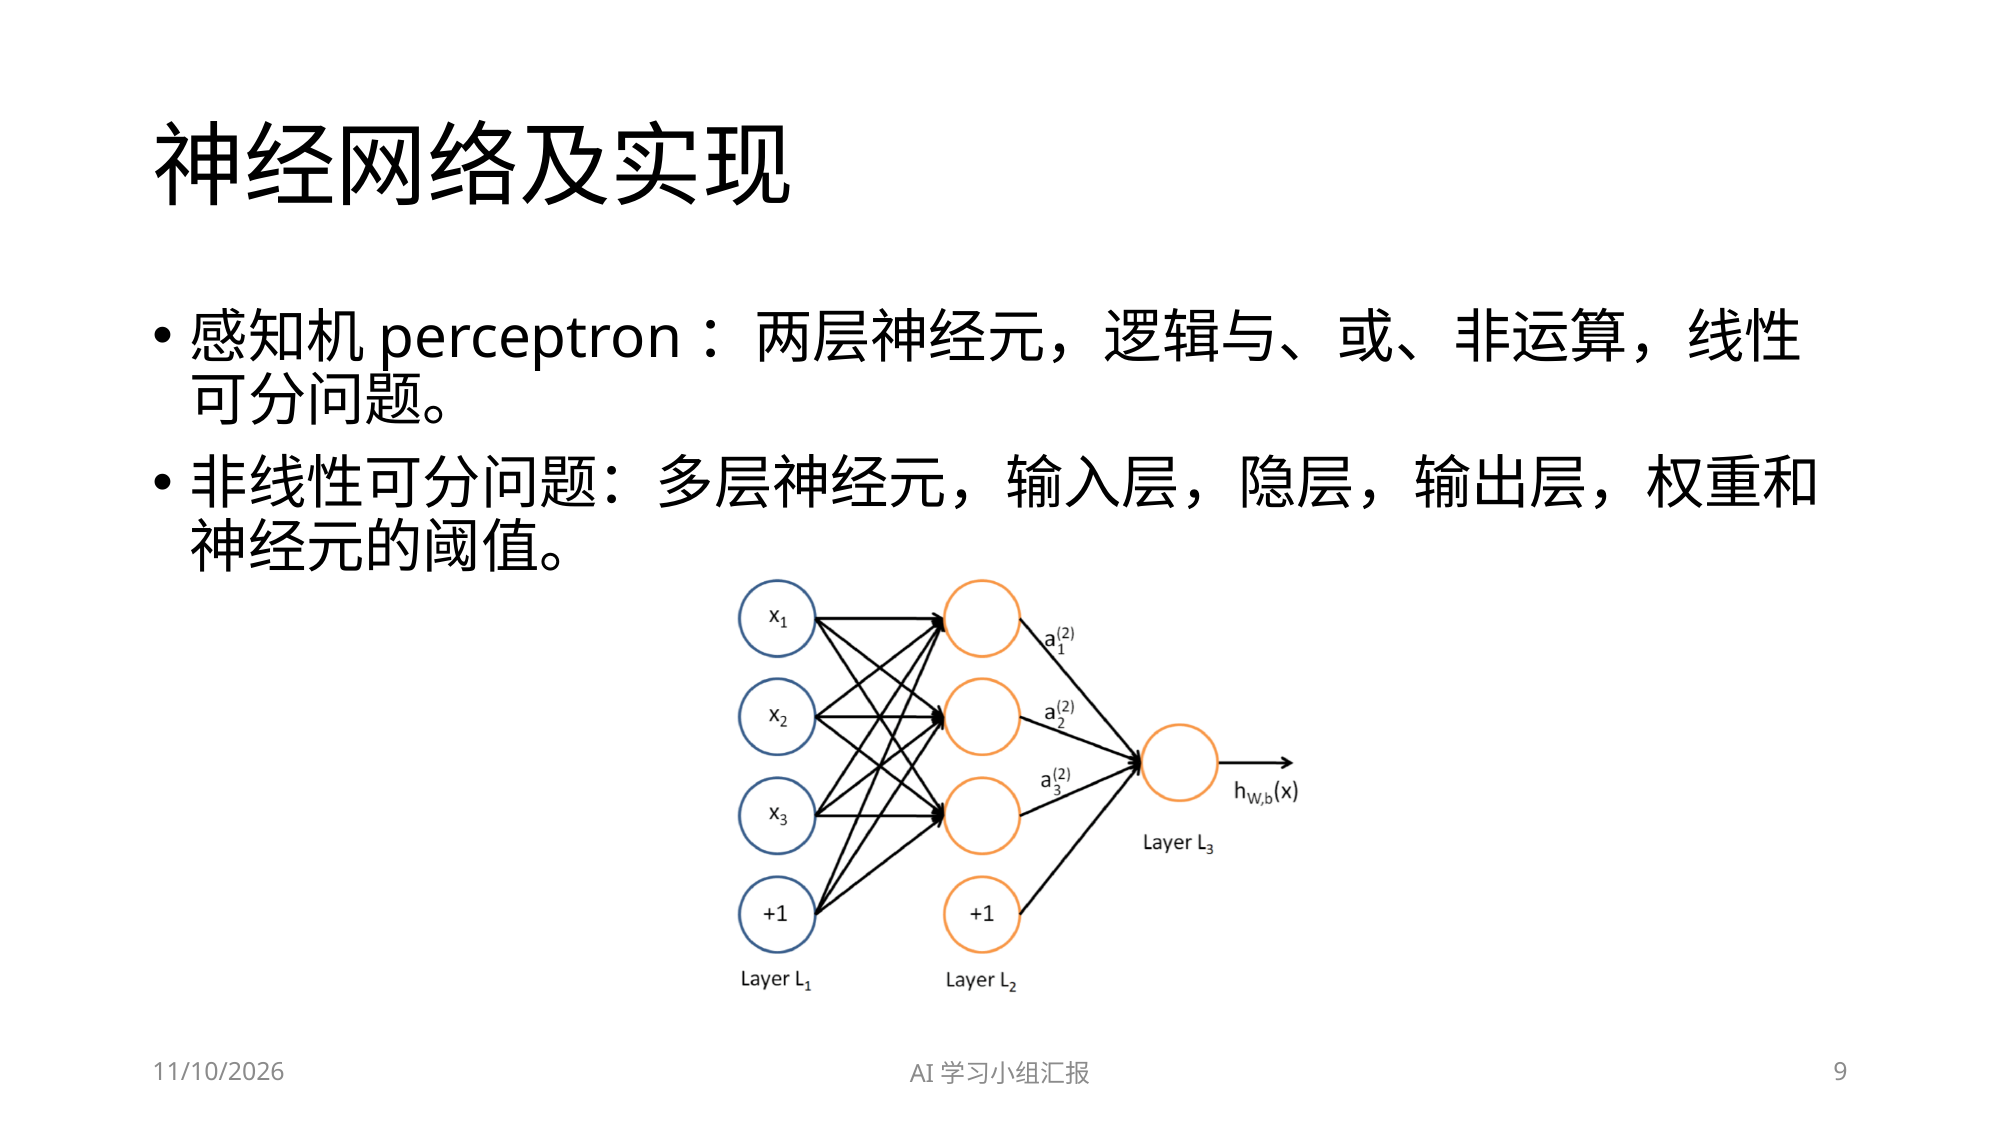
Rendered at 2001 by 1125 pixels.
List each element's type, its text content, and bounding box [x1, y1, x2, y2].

title 神经网络及实现 [137, 59, 1863, 278]
list 感知机perceptron：两层神经元，逻辑与、或、非运算，线性可分问题。 非线性可分问题：多层神经元，输入层，隐层，输出层，权重和神经元的阈值。 [137, 299, 1863, 1014]
slide_number 9 [1412, 1042, 1863, 1103]
footer AI学习小组汇报 [662, 1042, 1338, 1103]
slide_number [137, 1042, 588, 1103]
picture [686, 541, 1314, 1014]
